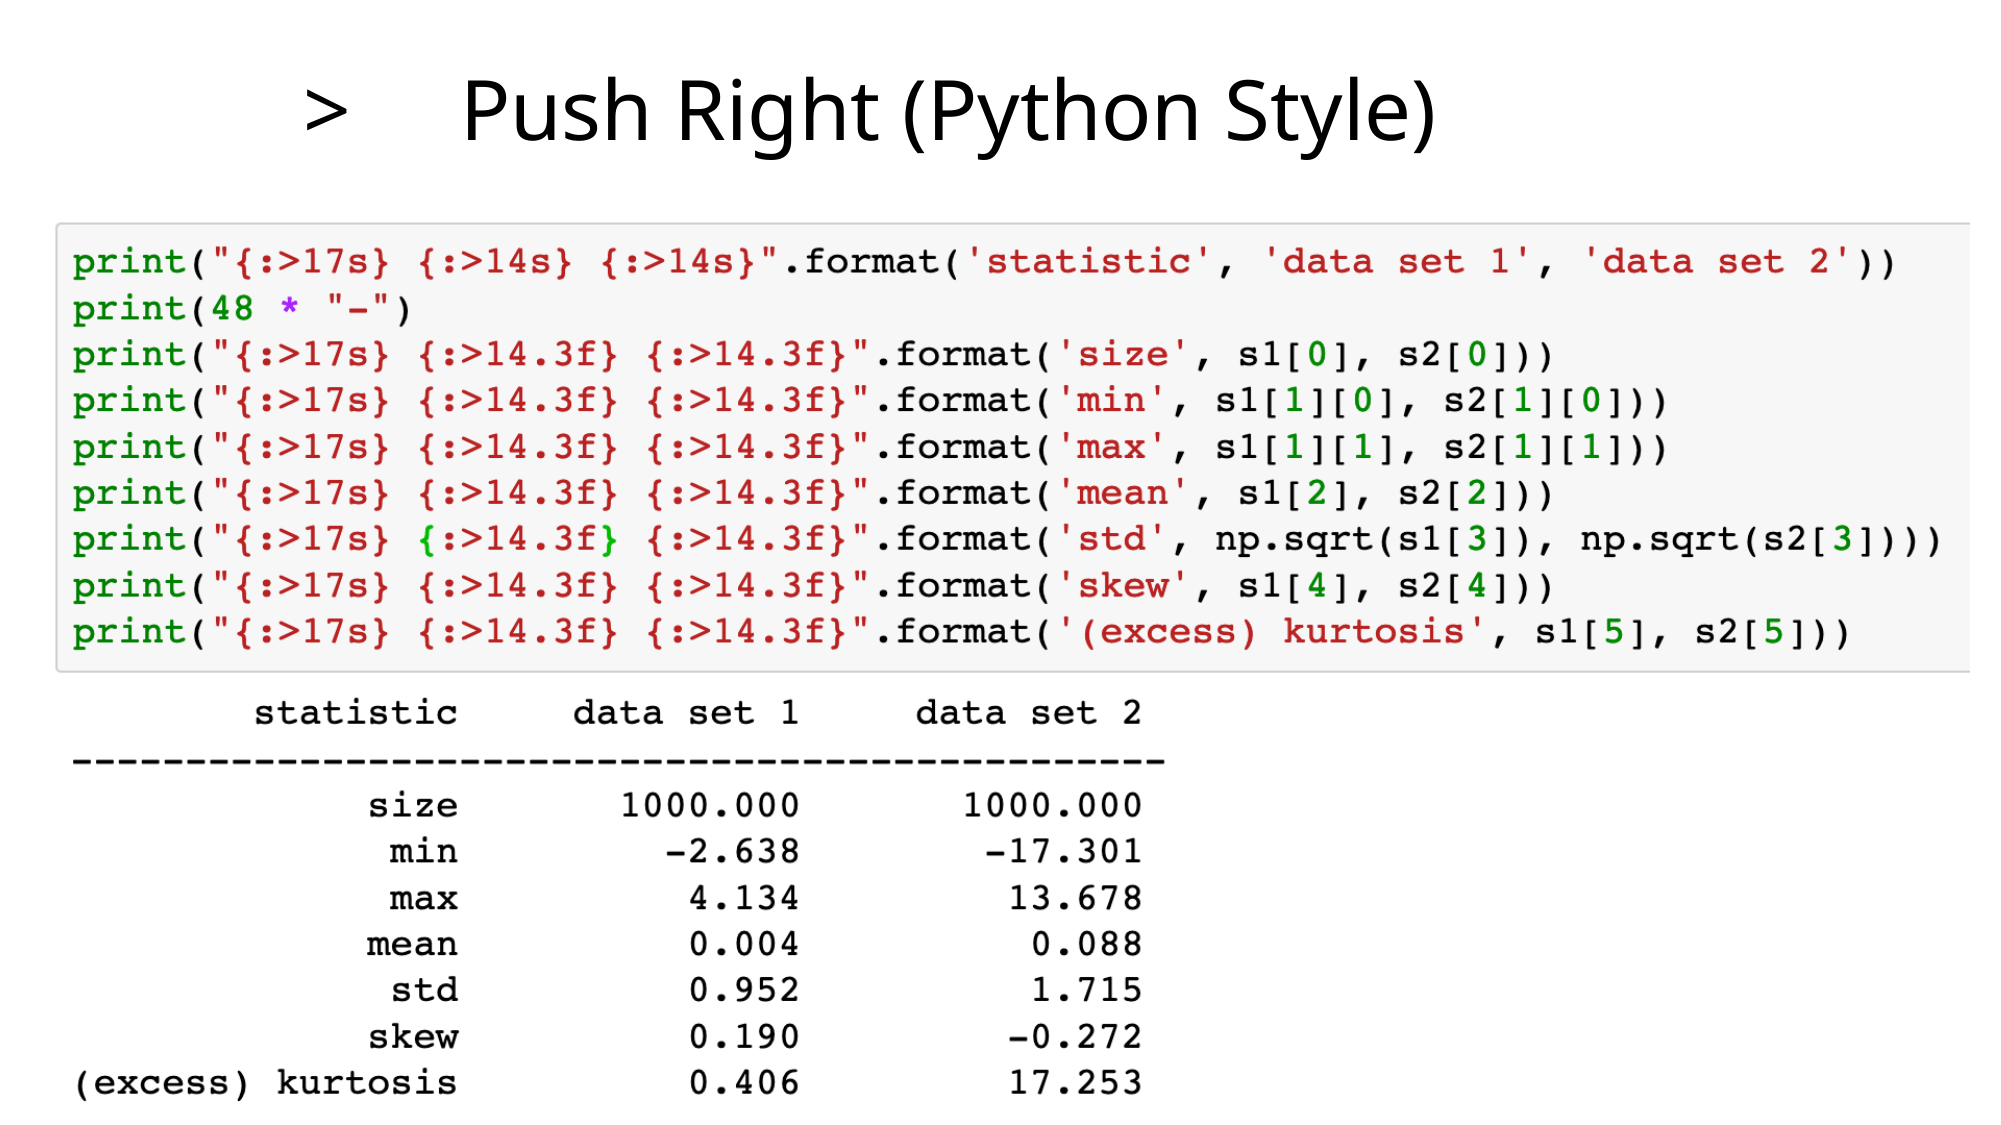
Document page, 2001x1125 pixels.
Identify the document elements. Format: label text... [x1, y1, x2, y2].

picture [44, 210, 1970, 1125]
text_box > Push Right (Python Style) [289, 49, 1725, 164]
